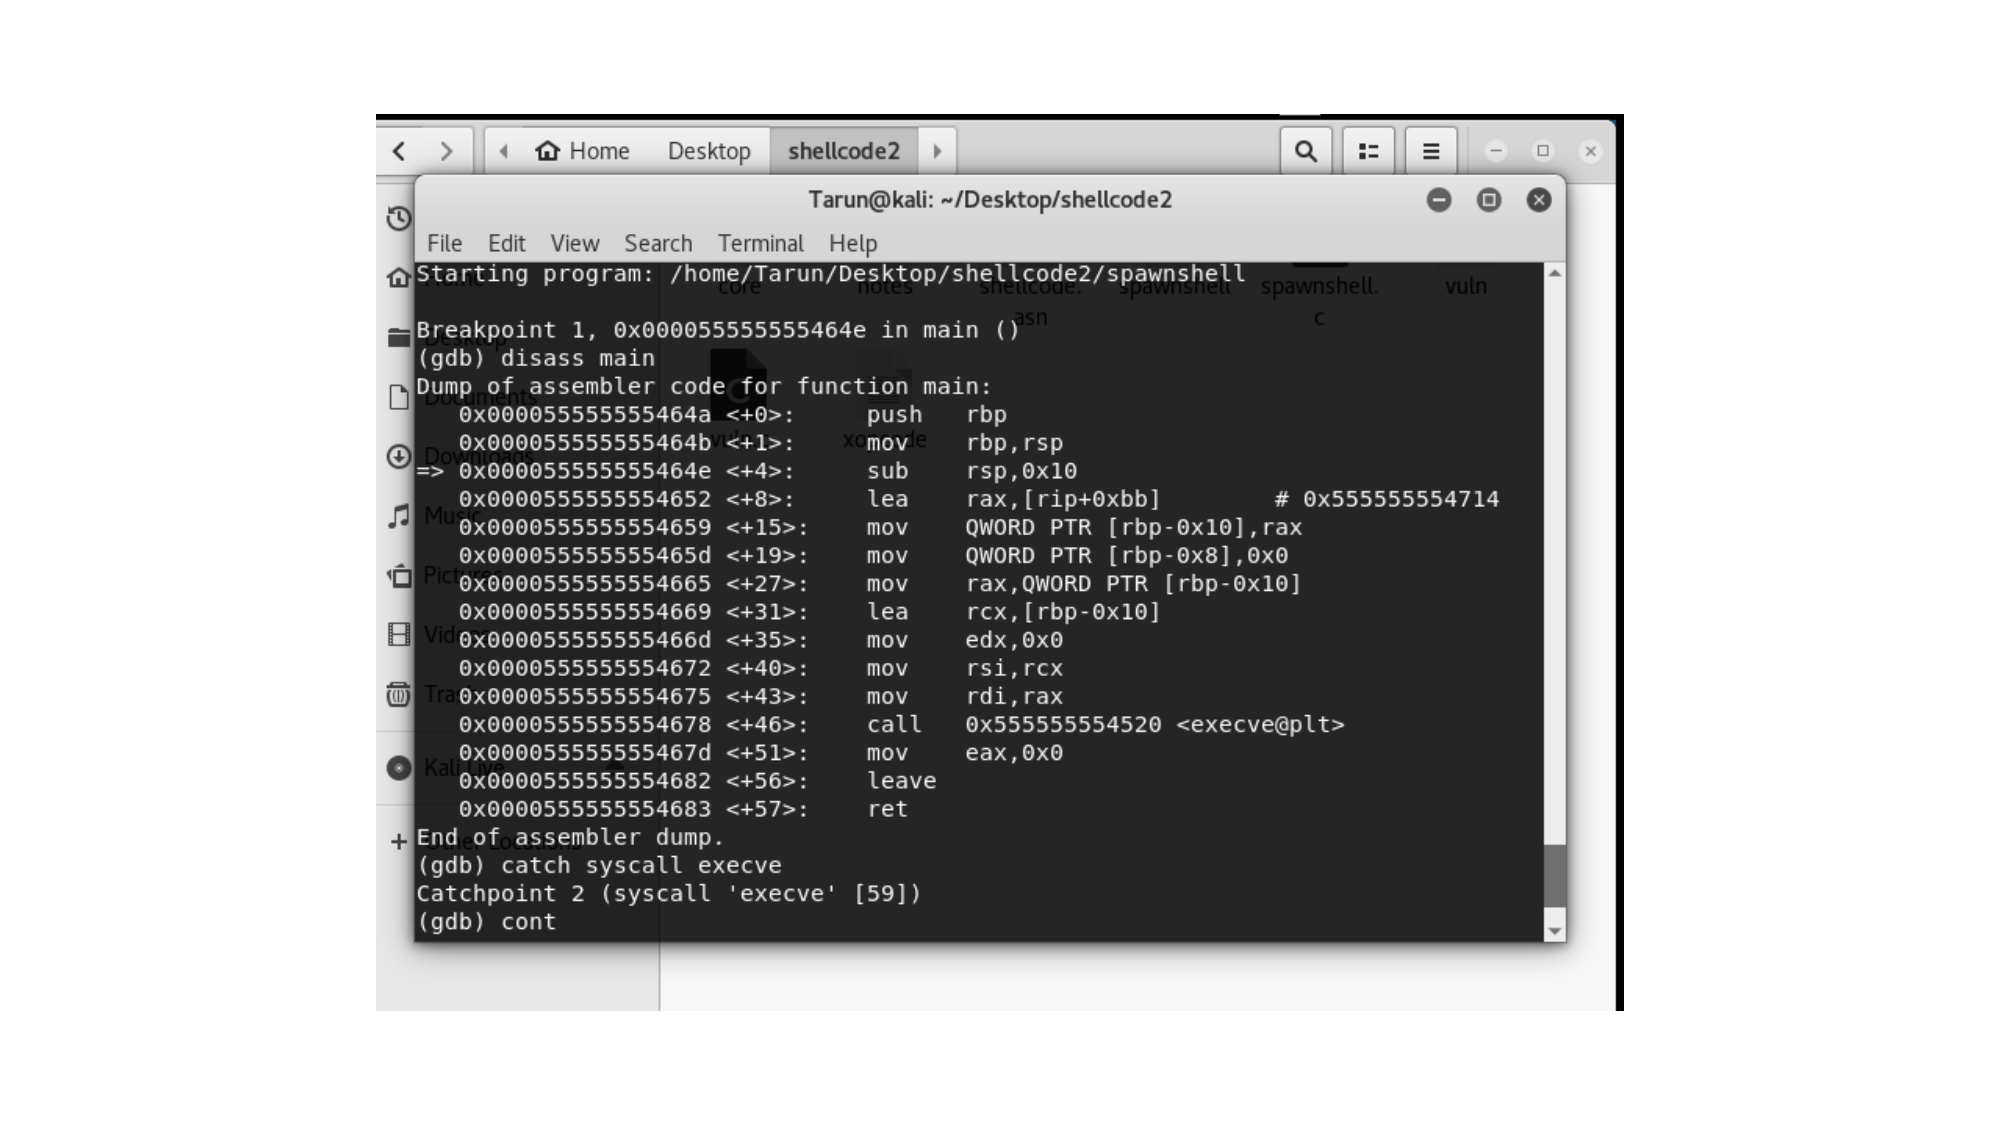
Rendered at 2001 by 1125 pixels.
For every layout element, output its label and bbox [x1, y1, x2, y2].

picture [376, 114, 1624, 1011]
